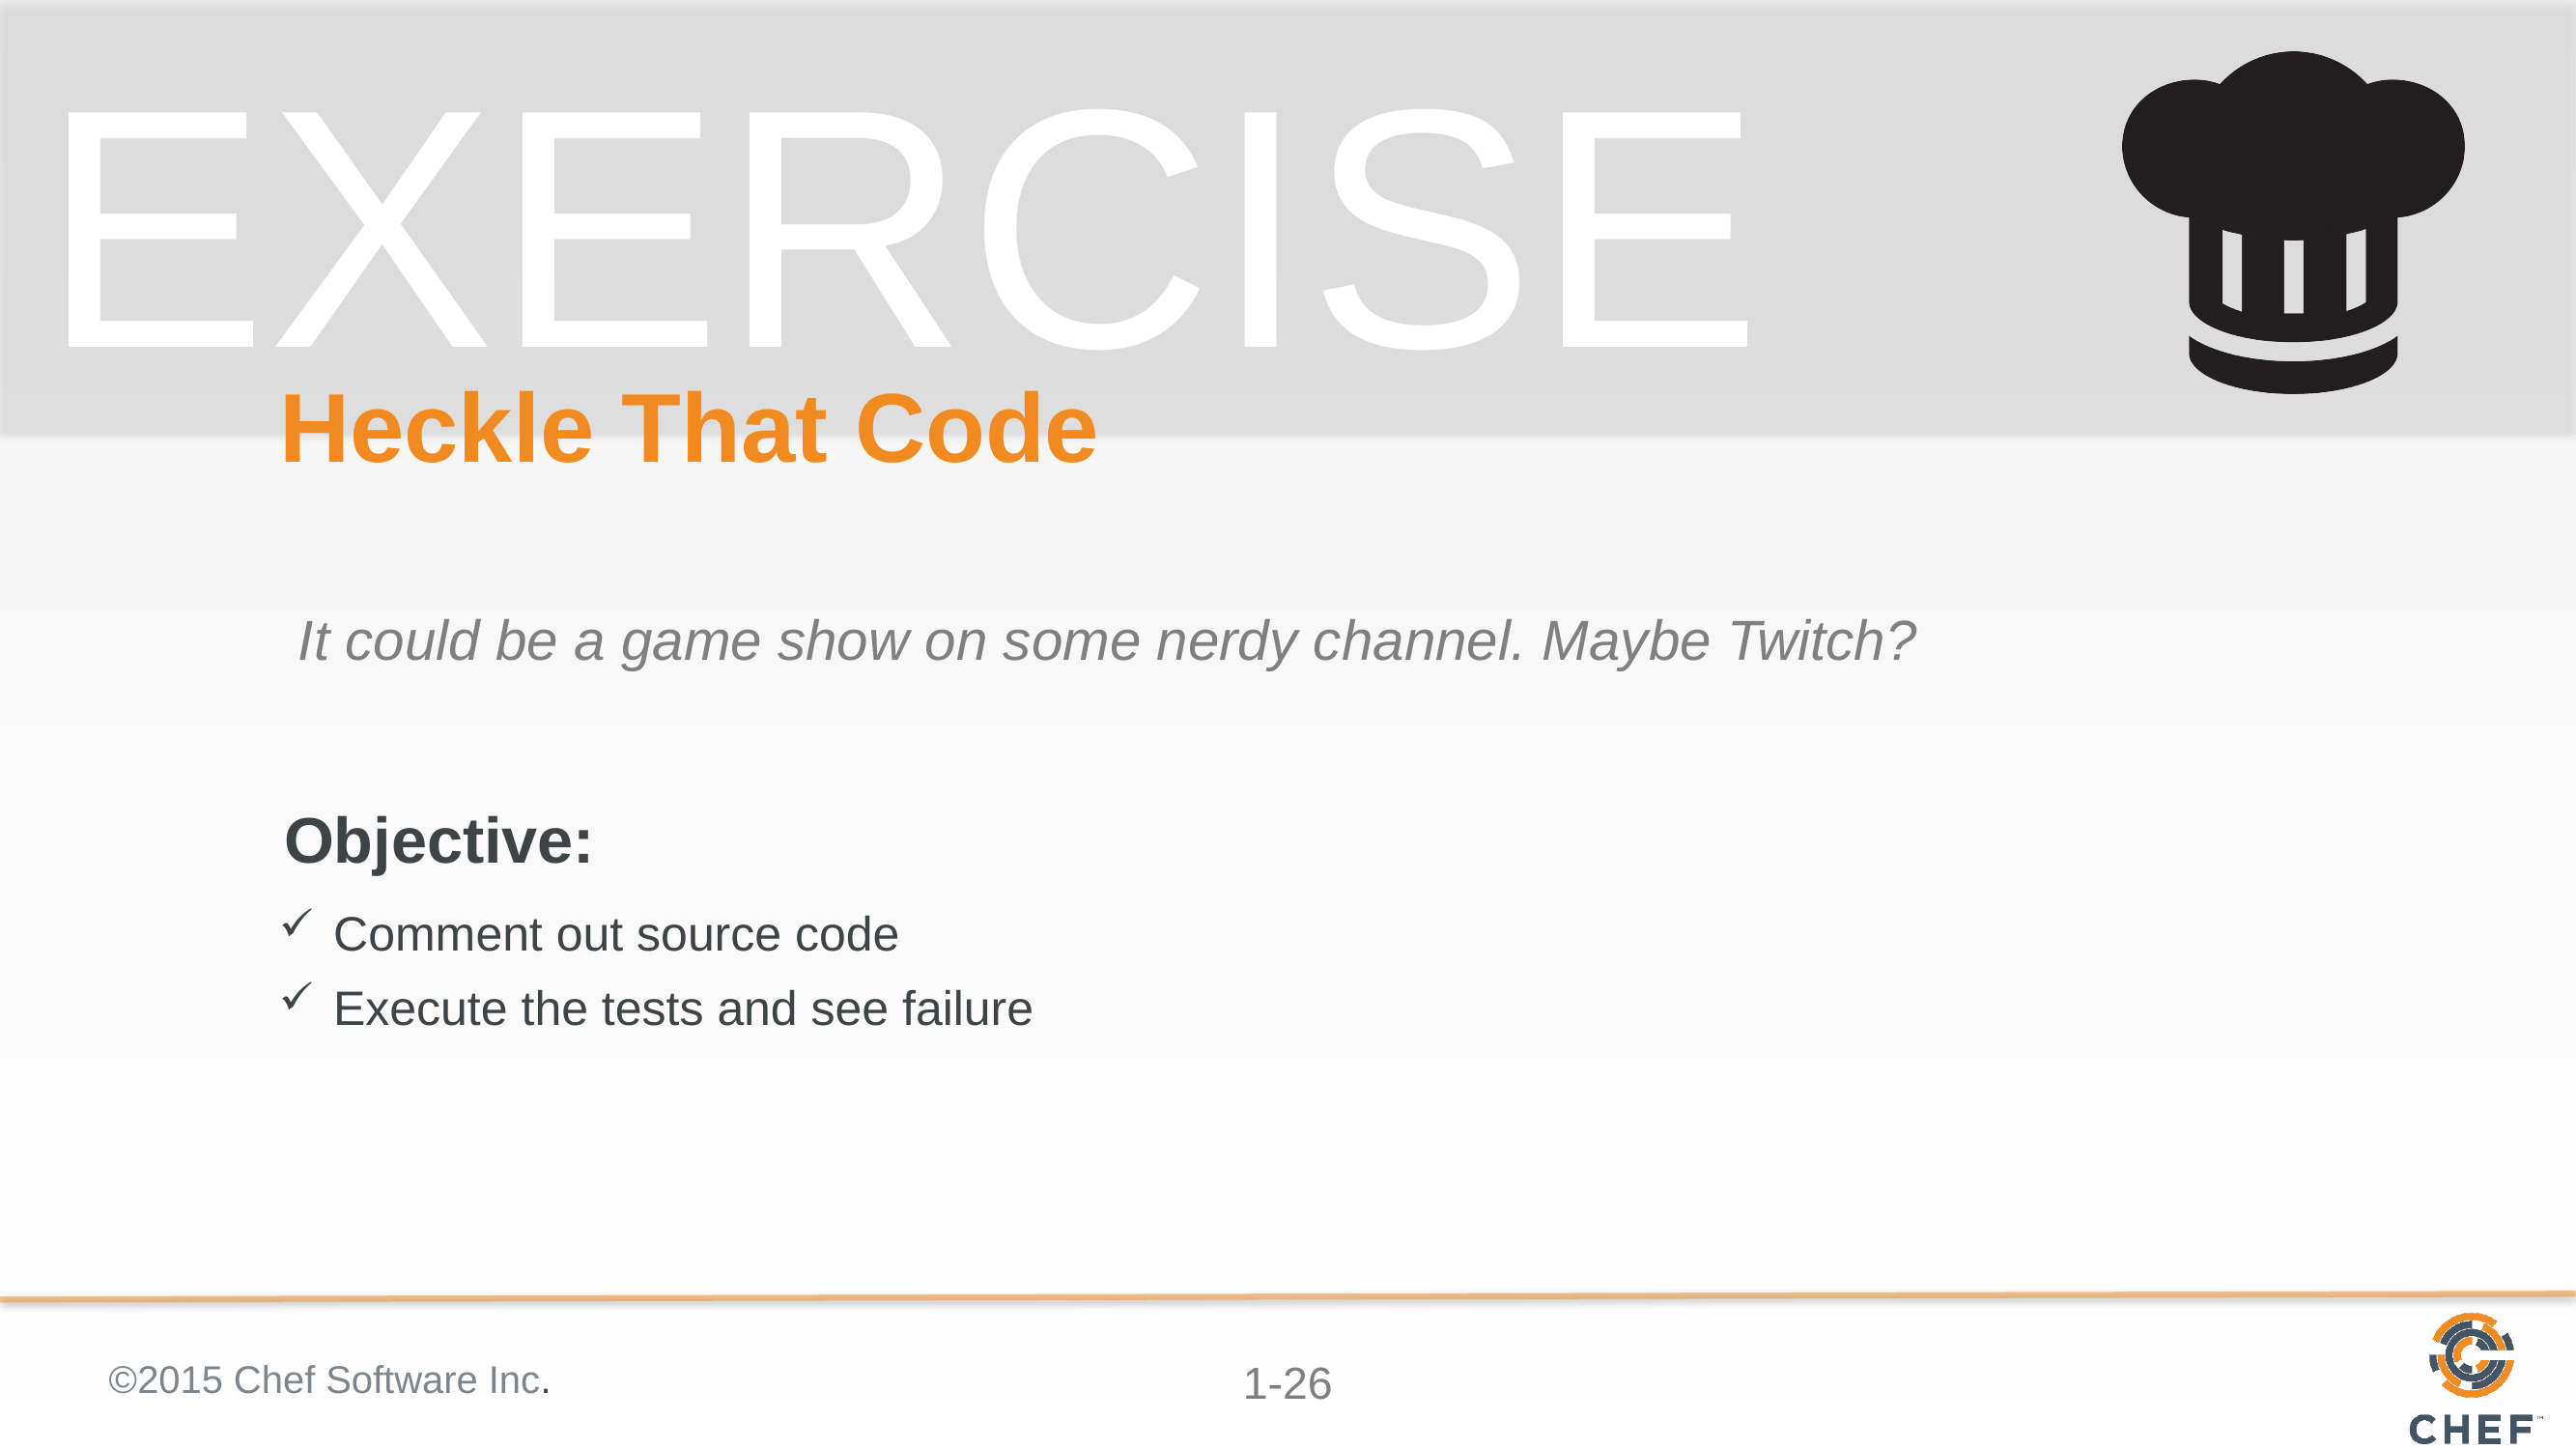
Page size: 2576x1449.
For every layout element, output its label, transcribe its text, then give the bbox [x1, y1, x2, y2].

picture [2122, 51, 2465, 399]
list Comment out source code Execute the tests and see failure [265, 895, 2217, 1284]
picture [2399, 1297, 2551, 1449]
list It could be a game show on some nerdy channel. Maybe Twitch? [265, 516, 2217, 759]
title Heckle That Code [265, 363, 2217, 498]
